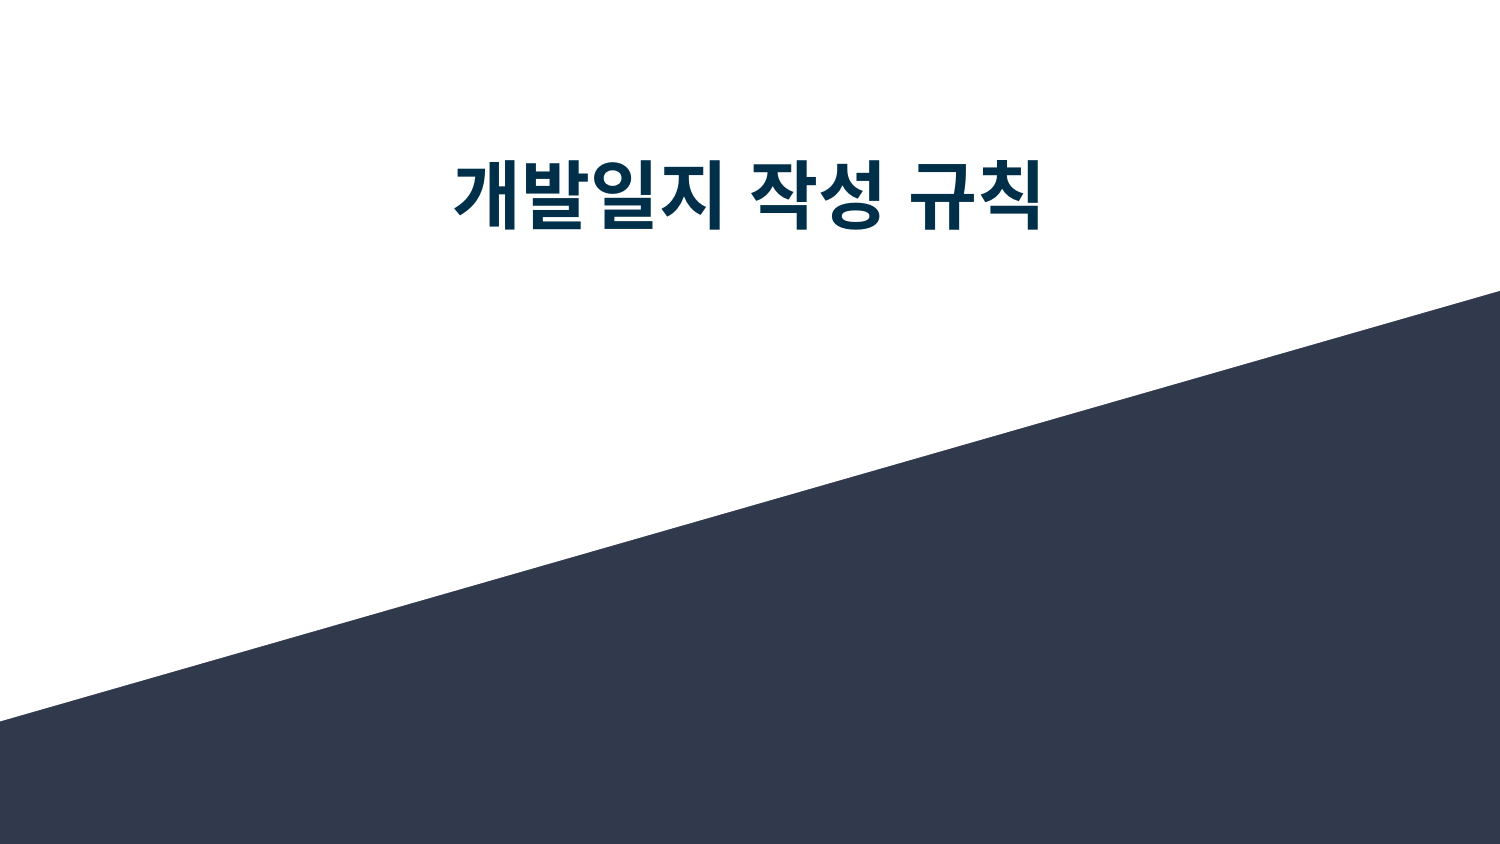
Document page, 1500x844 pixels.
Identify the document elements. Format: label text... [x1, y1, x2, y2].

title 개발일지 작성 규칙 [51, 88, 1449, 299]
